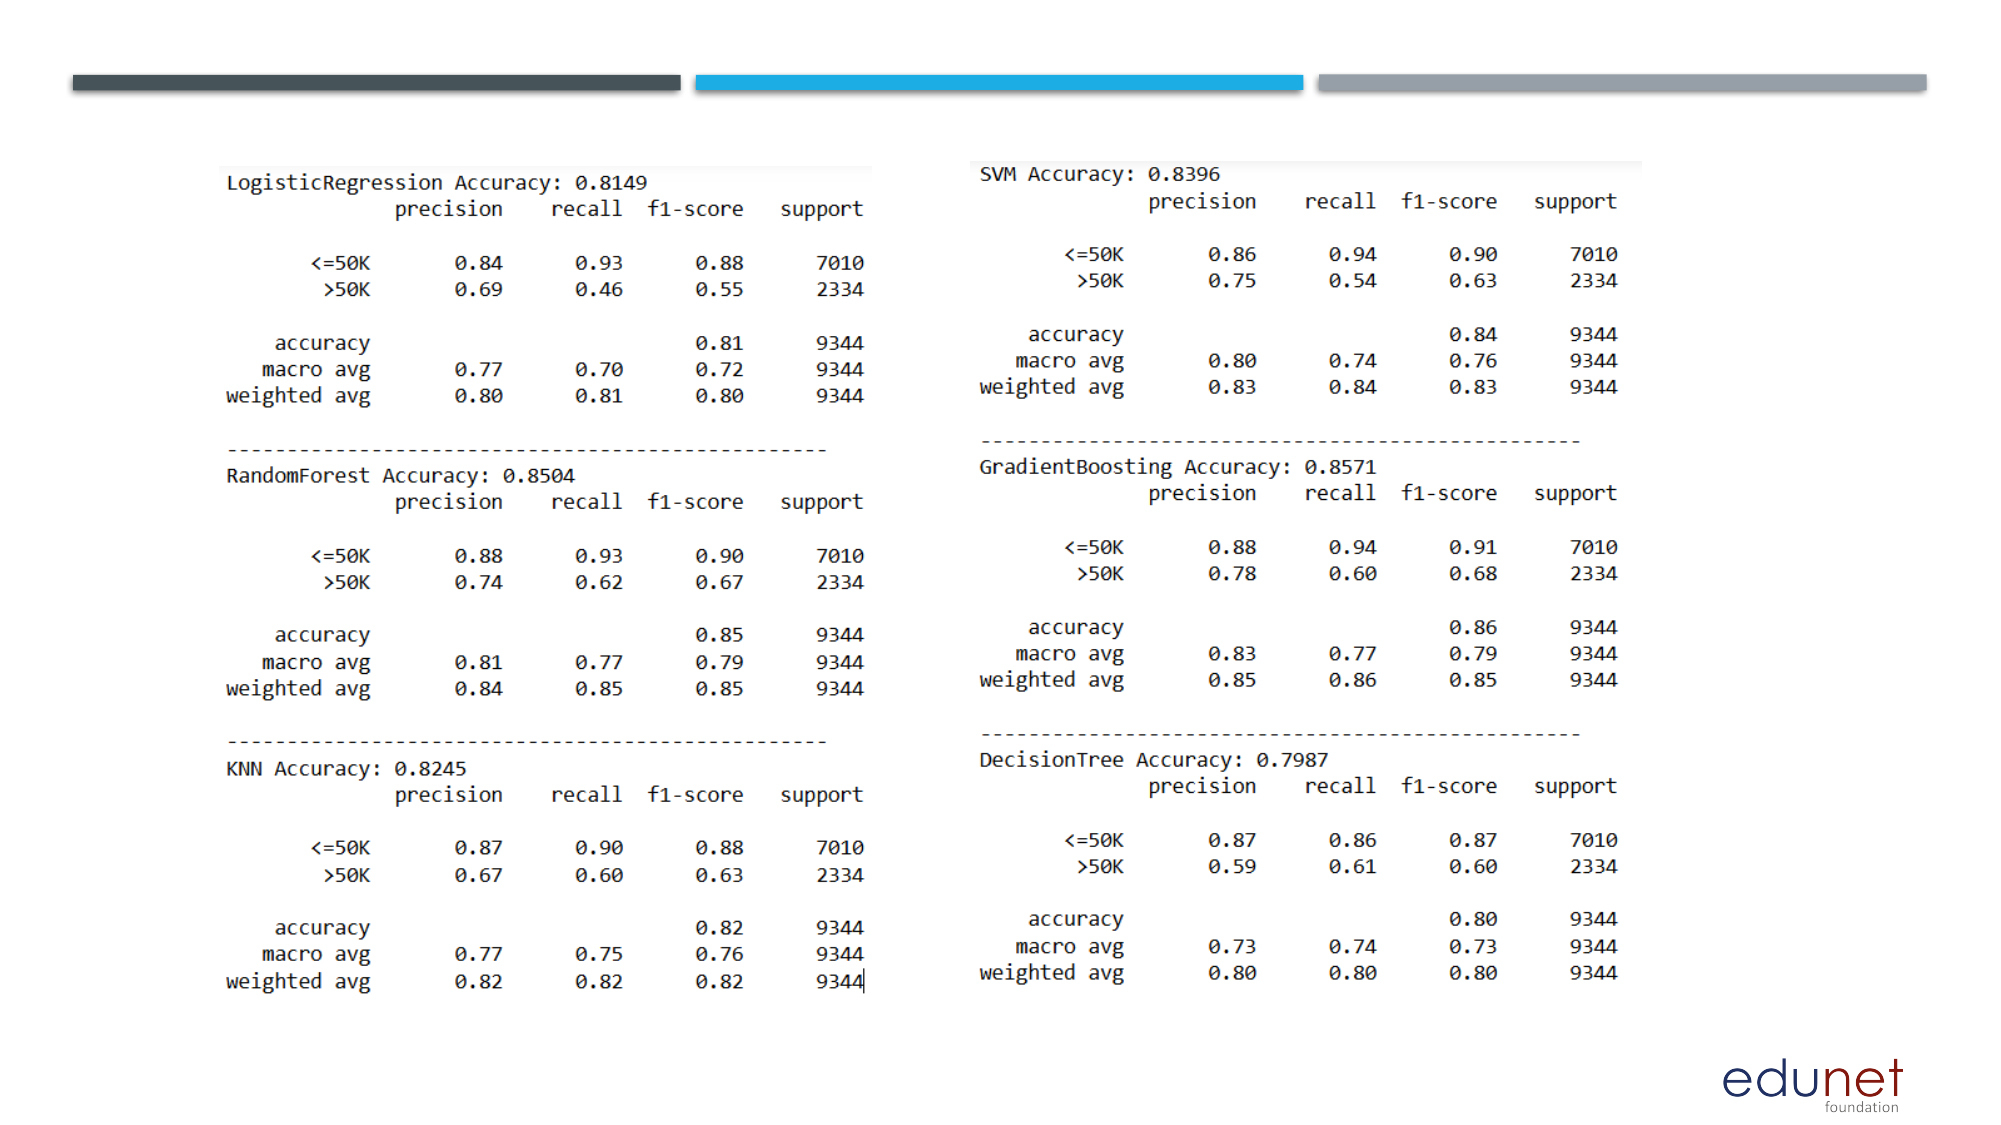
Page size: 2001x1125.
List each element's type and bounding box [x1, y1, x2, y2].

picture [969, 160, 1642, 1001]
picture [1719, 1056, 1905, 1116]
picture [218, 165, 873, 1001]
